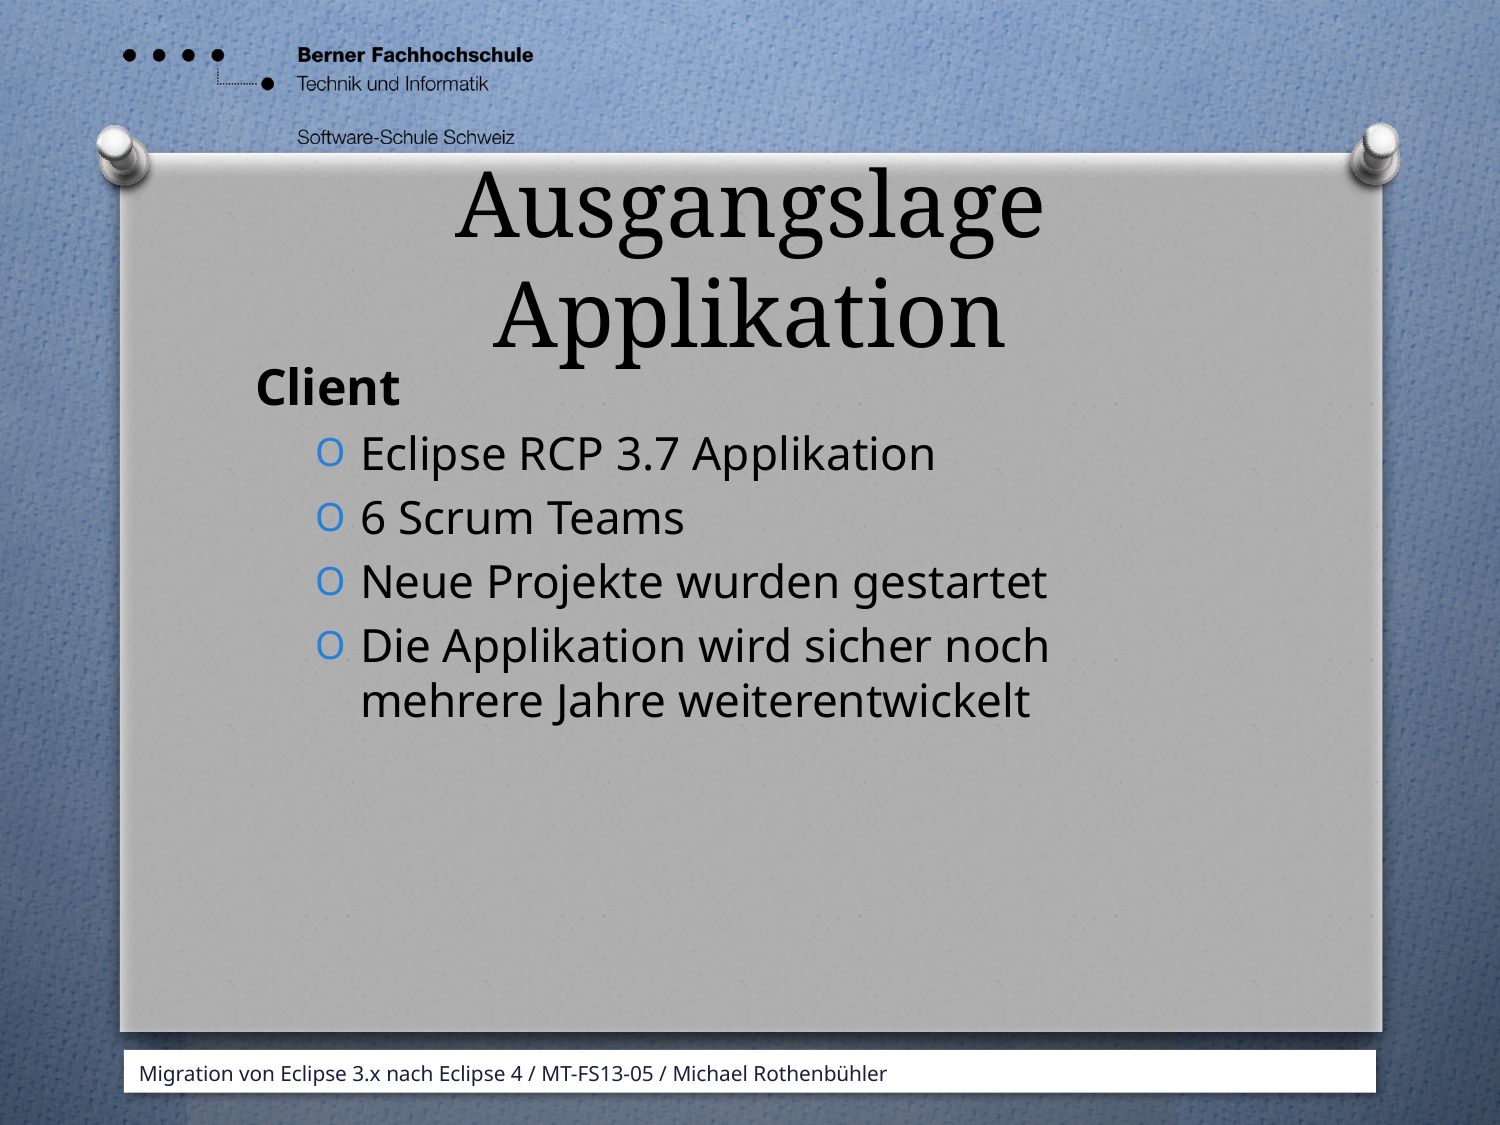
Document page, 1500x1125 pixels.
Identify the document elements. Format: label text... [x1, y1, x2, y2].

picture [65, 47, 533, 215]
list Client Eclipse RCP 3.7 Applikation 6 Scrum Teams Neue Projekte wurden gestartet Die Applikation wird sicher noch mehrere Jahre weiterentwickelt [240, 347, 1257, 939]
picture [1322, 95, 1443, 217]
title Ausgangslage Applikation [179, 179, 1323, 332]
